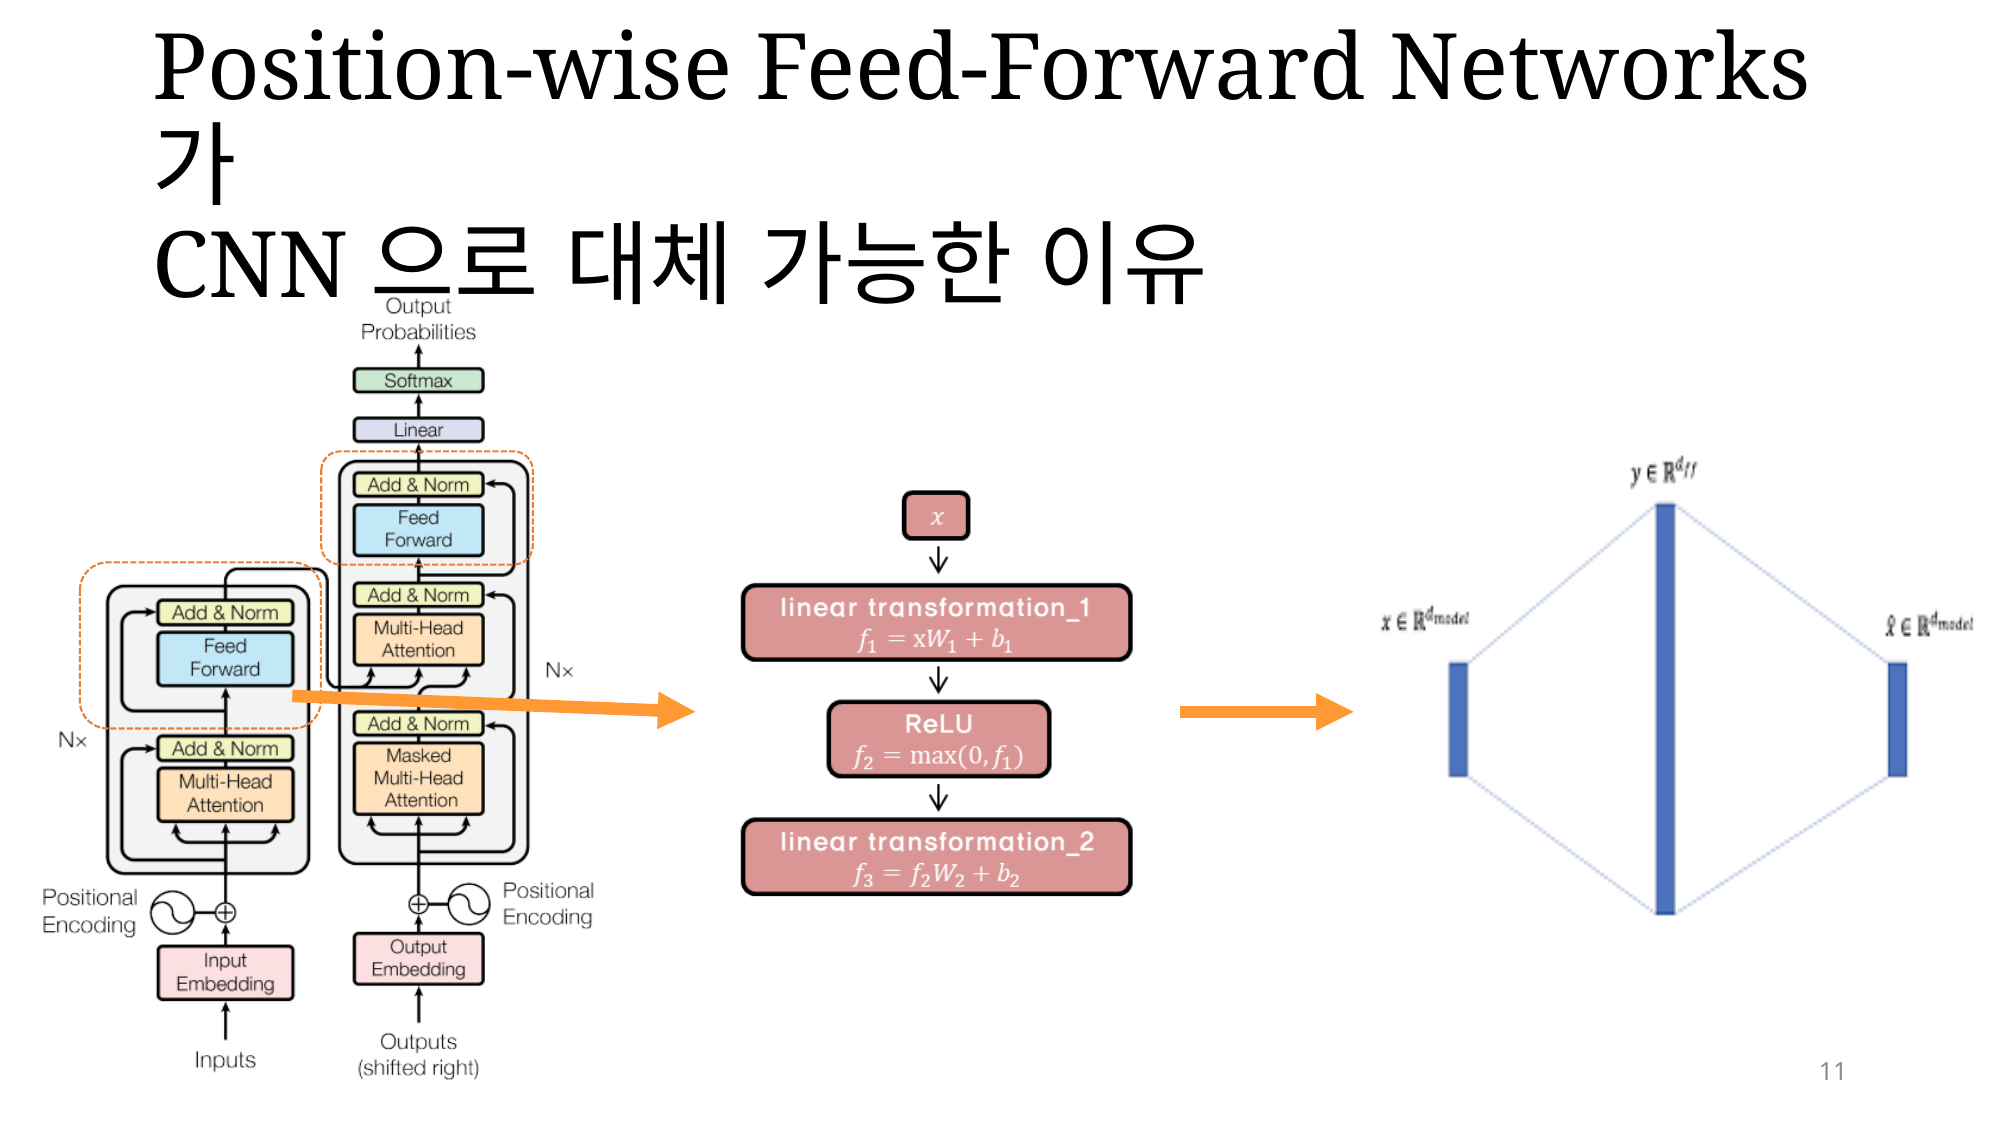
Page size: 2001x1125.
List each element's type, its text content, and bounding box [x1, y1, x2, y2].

slide_number 11 [1412, 1042, 1863, 1103]
picture [719, 486, 1156, 906]
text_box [292, 695, 696, 712]
picture [1377, 451, 1977, 925]
title Position-wise Feed-Forward Networks가 CNN으로 대체 가능한 이유 [137, 59, 1867, 278]
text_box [6, 276, 610, 1090]
